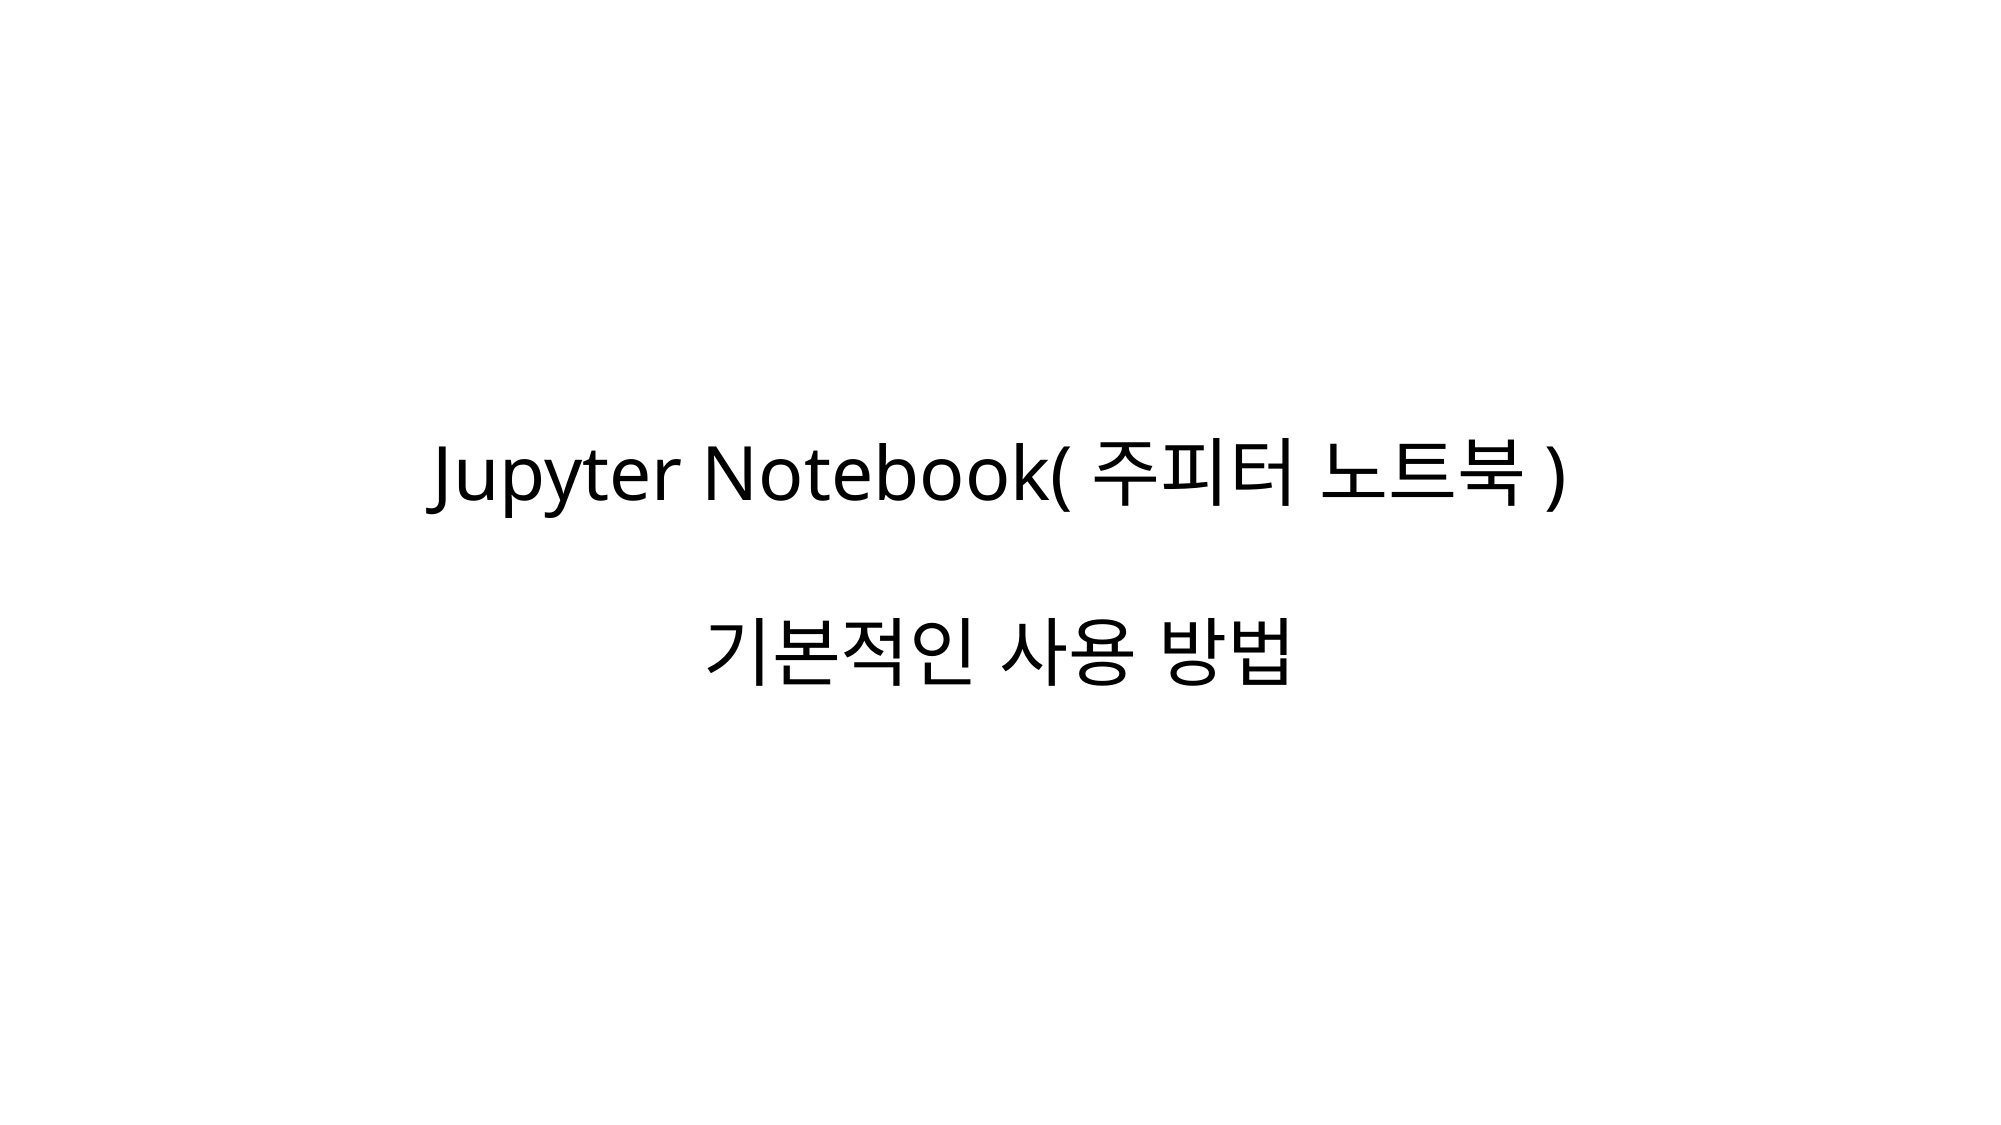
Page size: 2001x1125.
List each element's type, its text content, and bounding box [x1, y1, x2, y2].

text_box Jupyter Notebook(주피터 노트북) 기본적인 사용 방법 [417, 418, 1583, 704]
